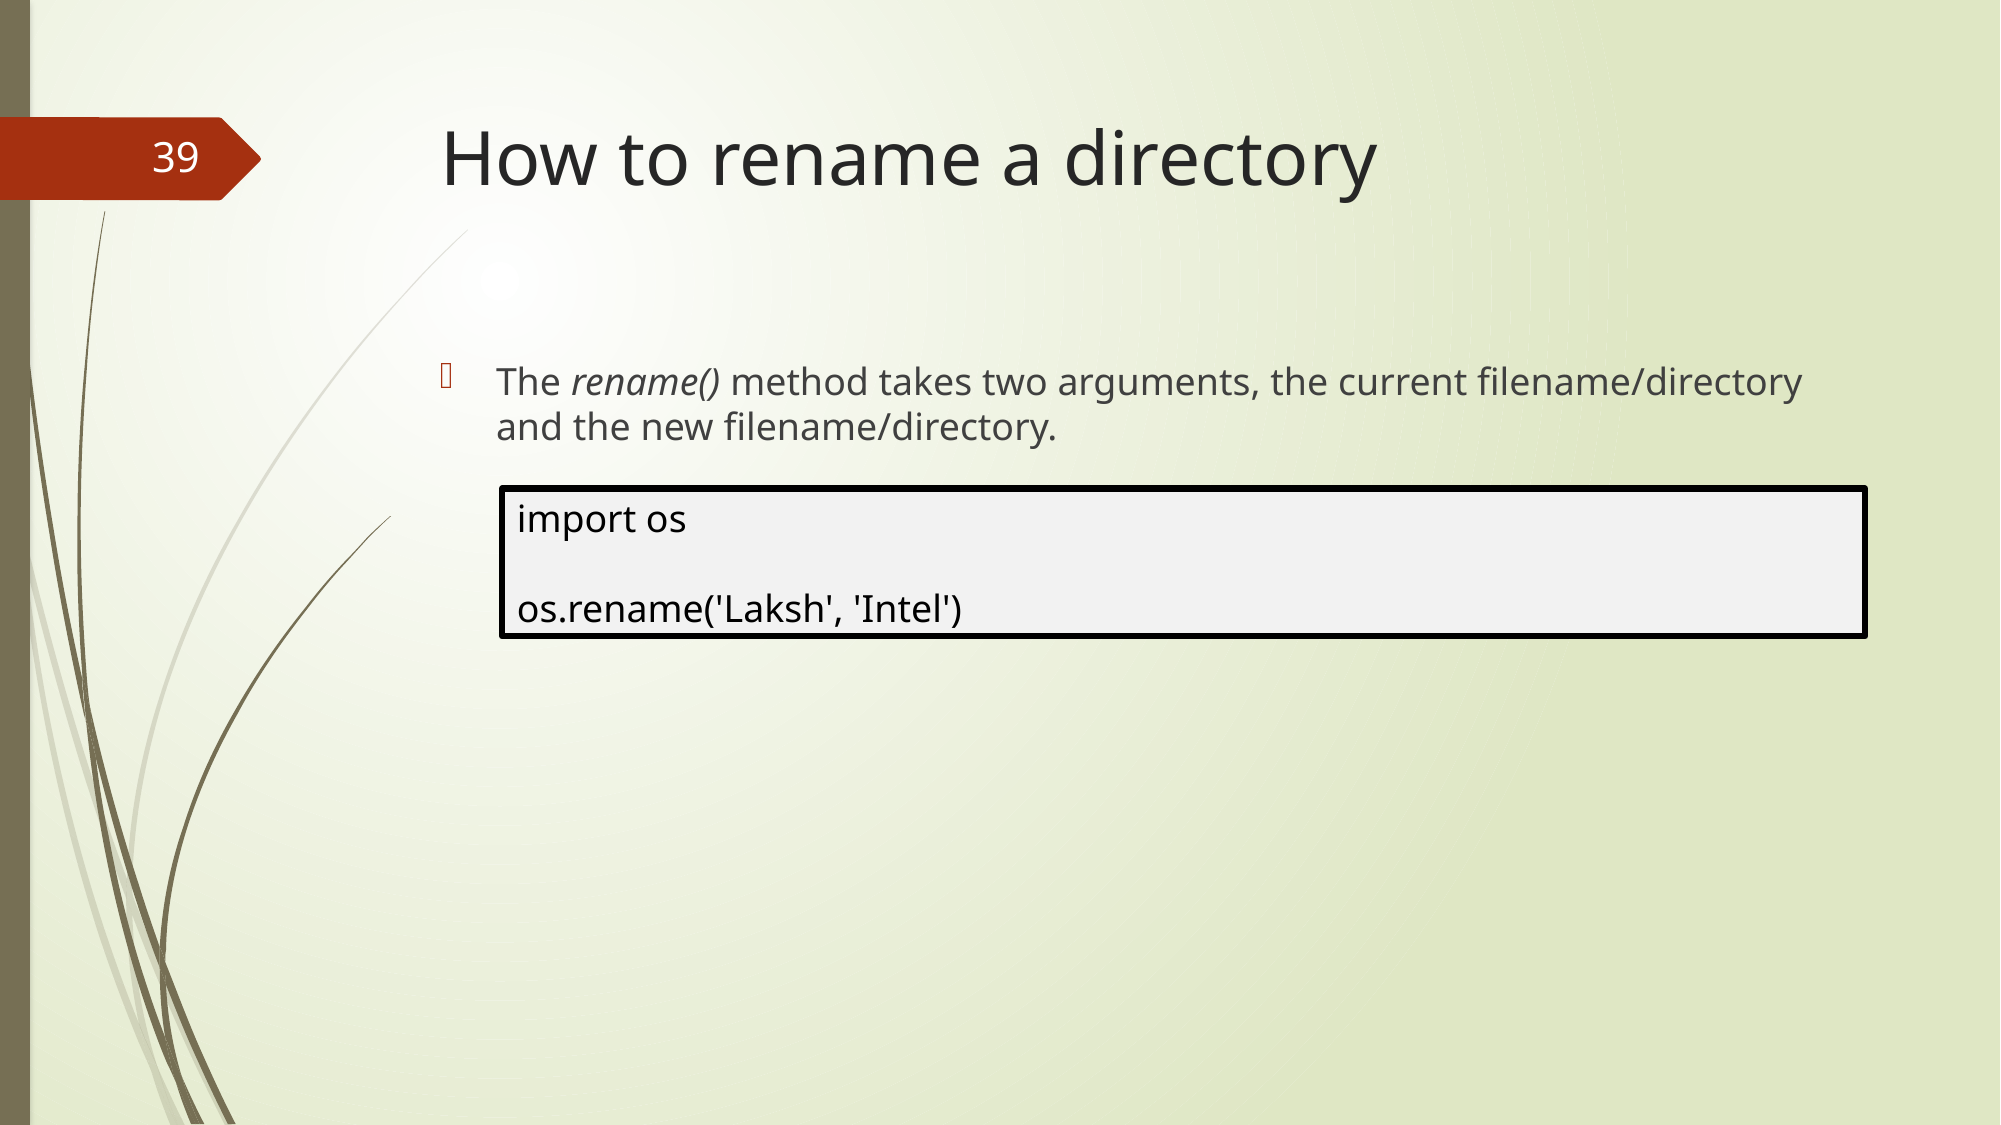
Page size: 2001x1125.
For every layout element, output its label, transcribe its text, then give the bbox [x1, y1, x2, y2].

text_box import os os.rename('Laksh', 'Intel') [501, 487, 1866, 638]
list The rename() method takes two arguments, the current filename/directory and the new filename/directory. [424, 350, 1888, 970]
title How to rename a directory [425, 102, 1888, 313]
slide_number 39 [87, 129, 216, 190]
